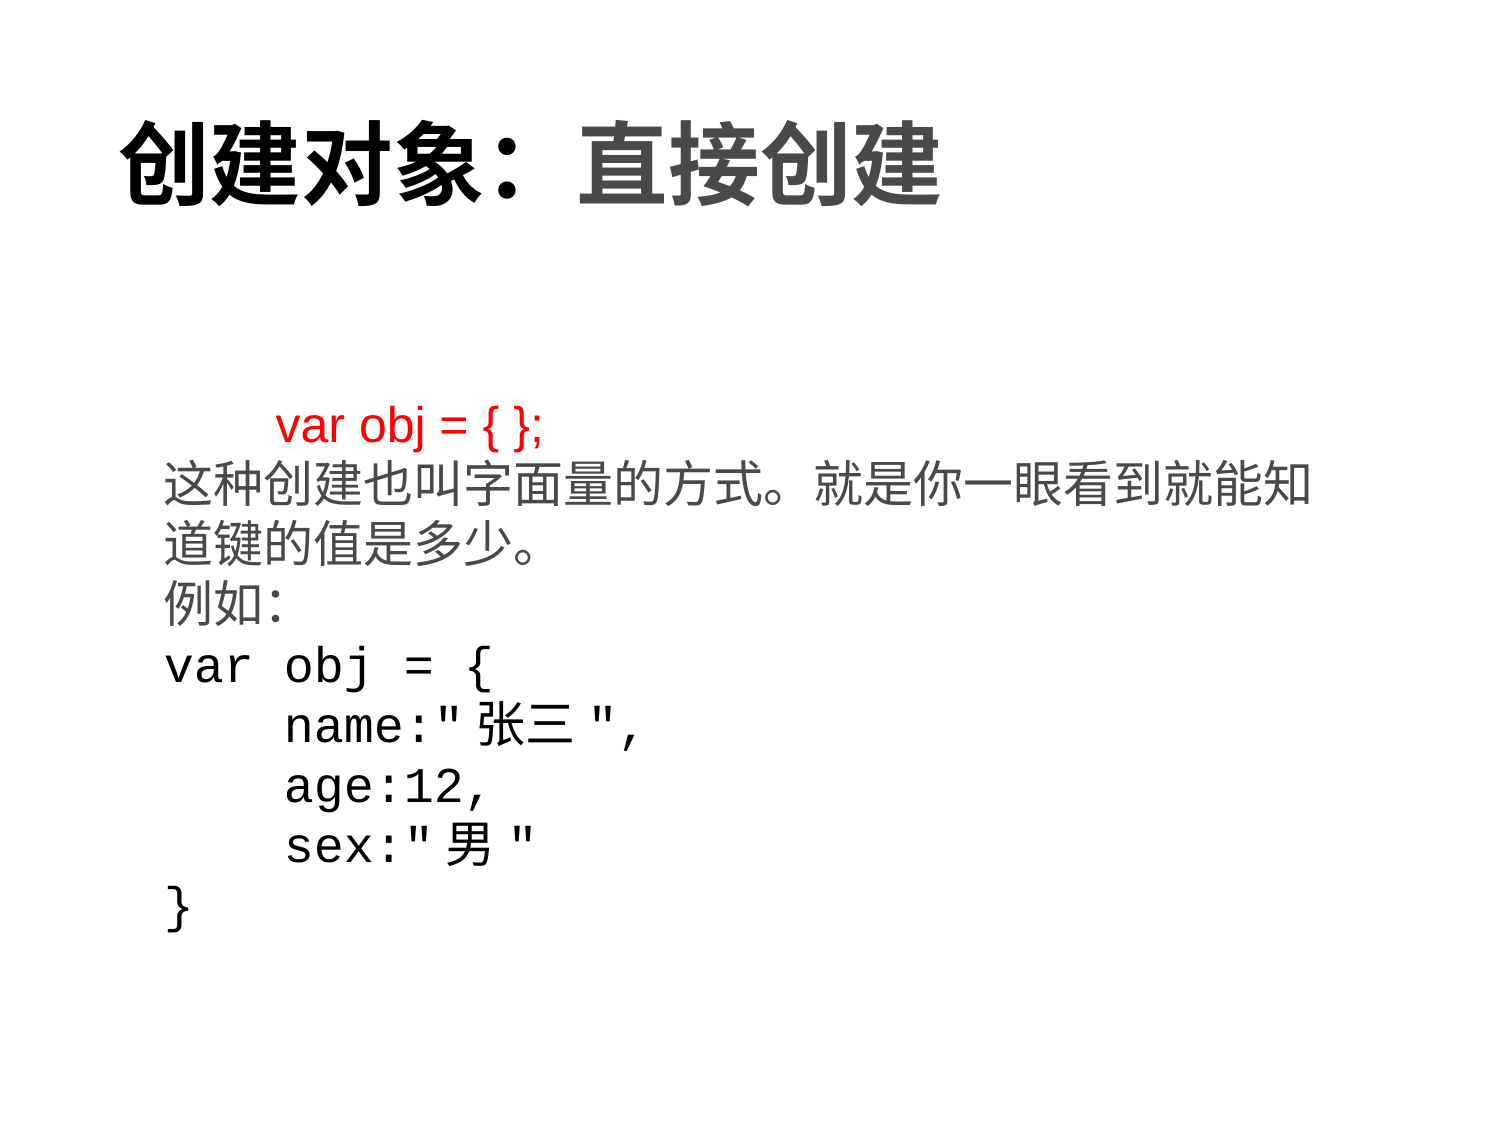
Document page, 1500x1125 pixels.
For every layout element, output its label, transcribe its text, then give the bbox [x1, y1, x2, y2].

text_box var obj = { }; 这种创建也叫字面量的方式。就是你一眼看到就能知道键的值是多少。 例如： var obj = { name:"张三", age:12, sex:"男" } [148, 325, 1351, 941]
title 创建对象：直接创建 [103, 59, 1397, 278]
